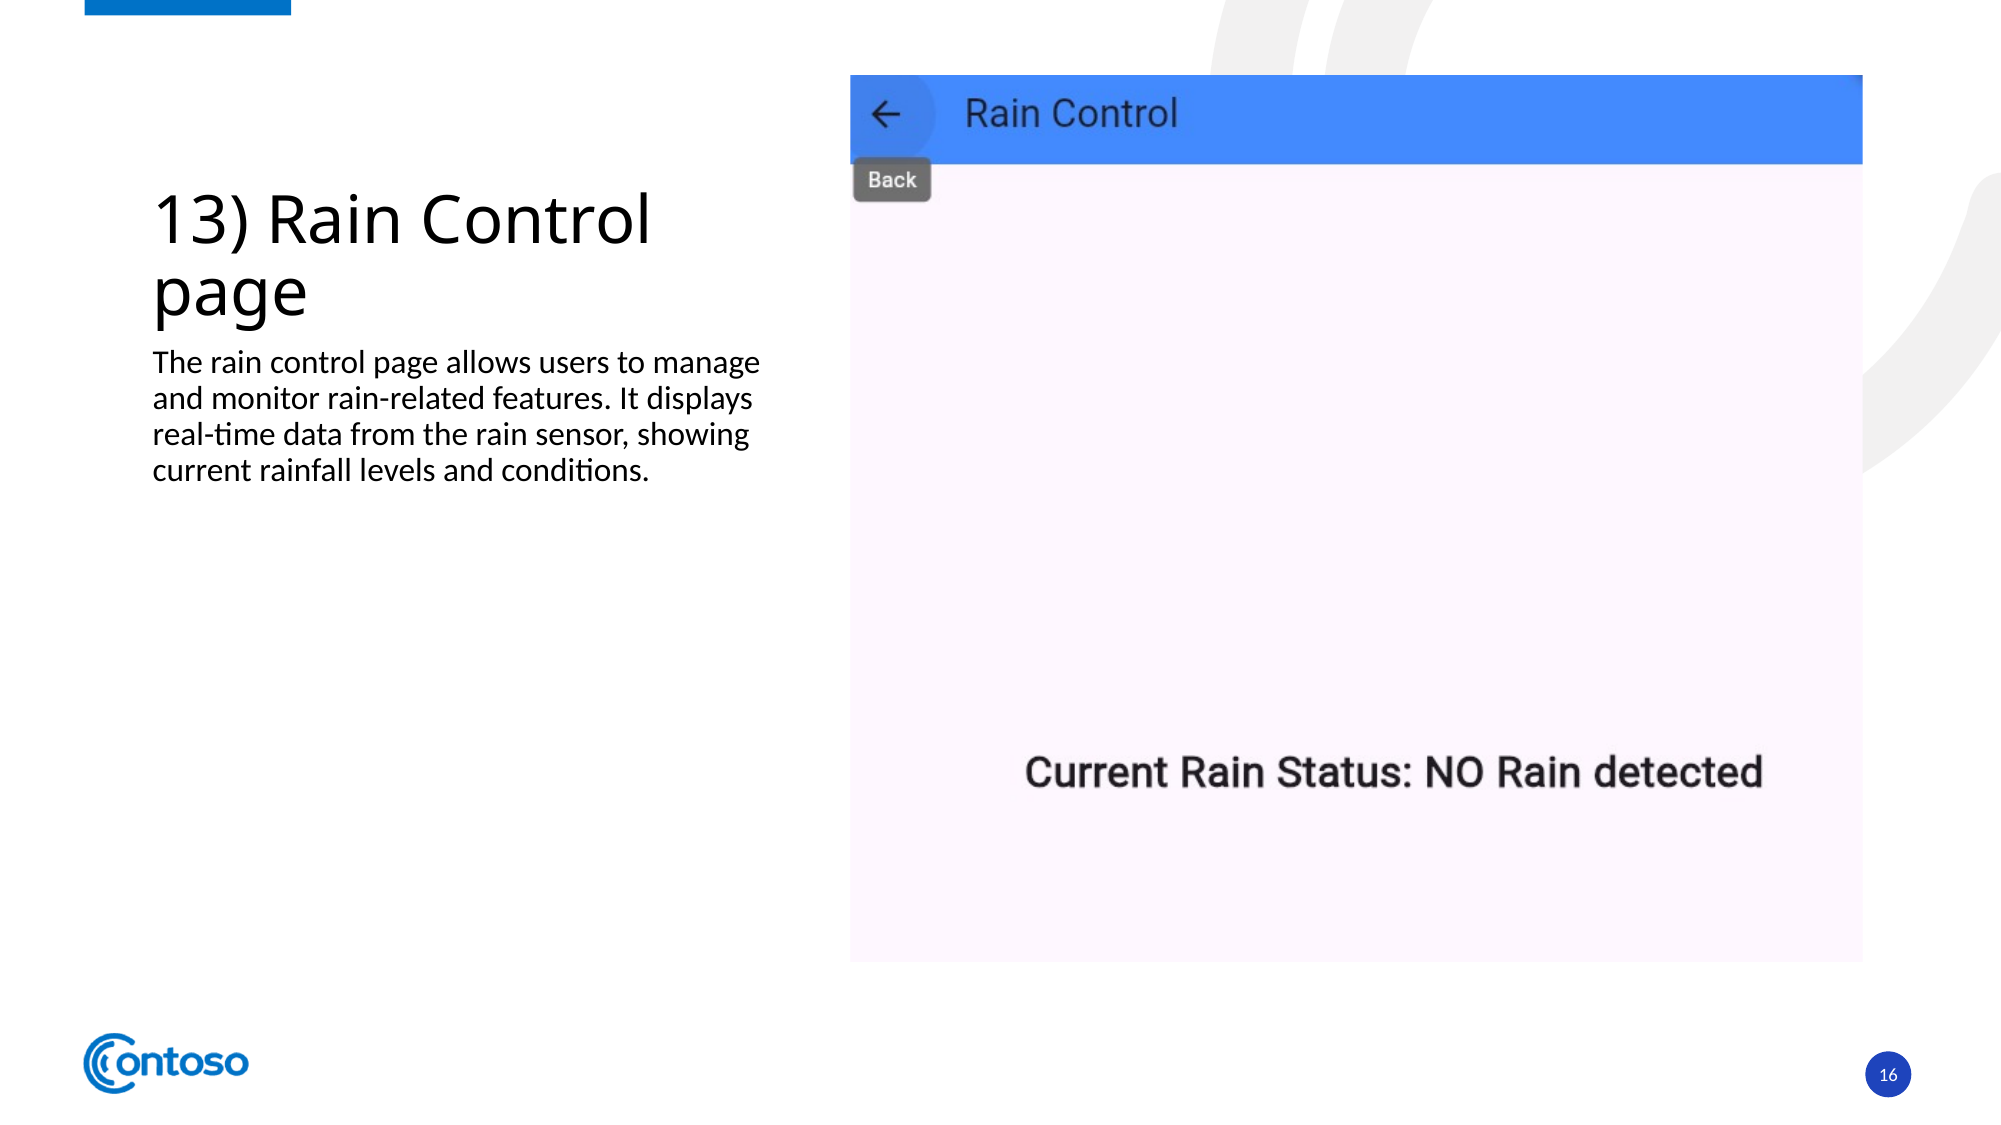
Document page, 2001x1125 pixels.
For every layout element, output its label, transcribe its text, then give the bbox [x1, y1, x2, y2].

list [850, 74, 1863, 962]
title 13) Rain Control page [137, 75, 783, 337]
picture [77, 1027, 254, 1095]
list The rain control page allows users to manage and monitor rain-related features. It displays real-time data from the rain sensor, showing current rainfall levels and conditions. [137, 337, 783, 963]
slide_number 16 [1864, 1059, 1913, 1090]
